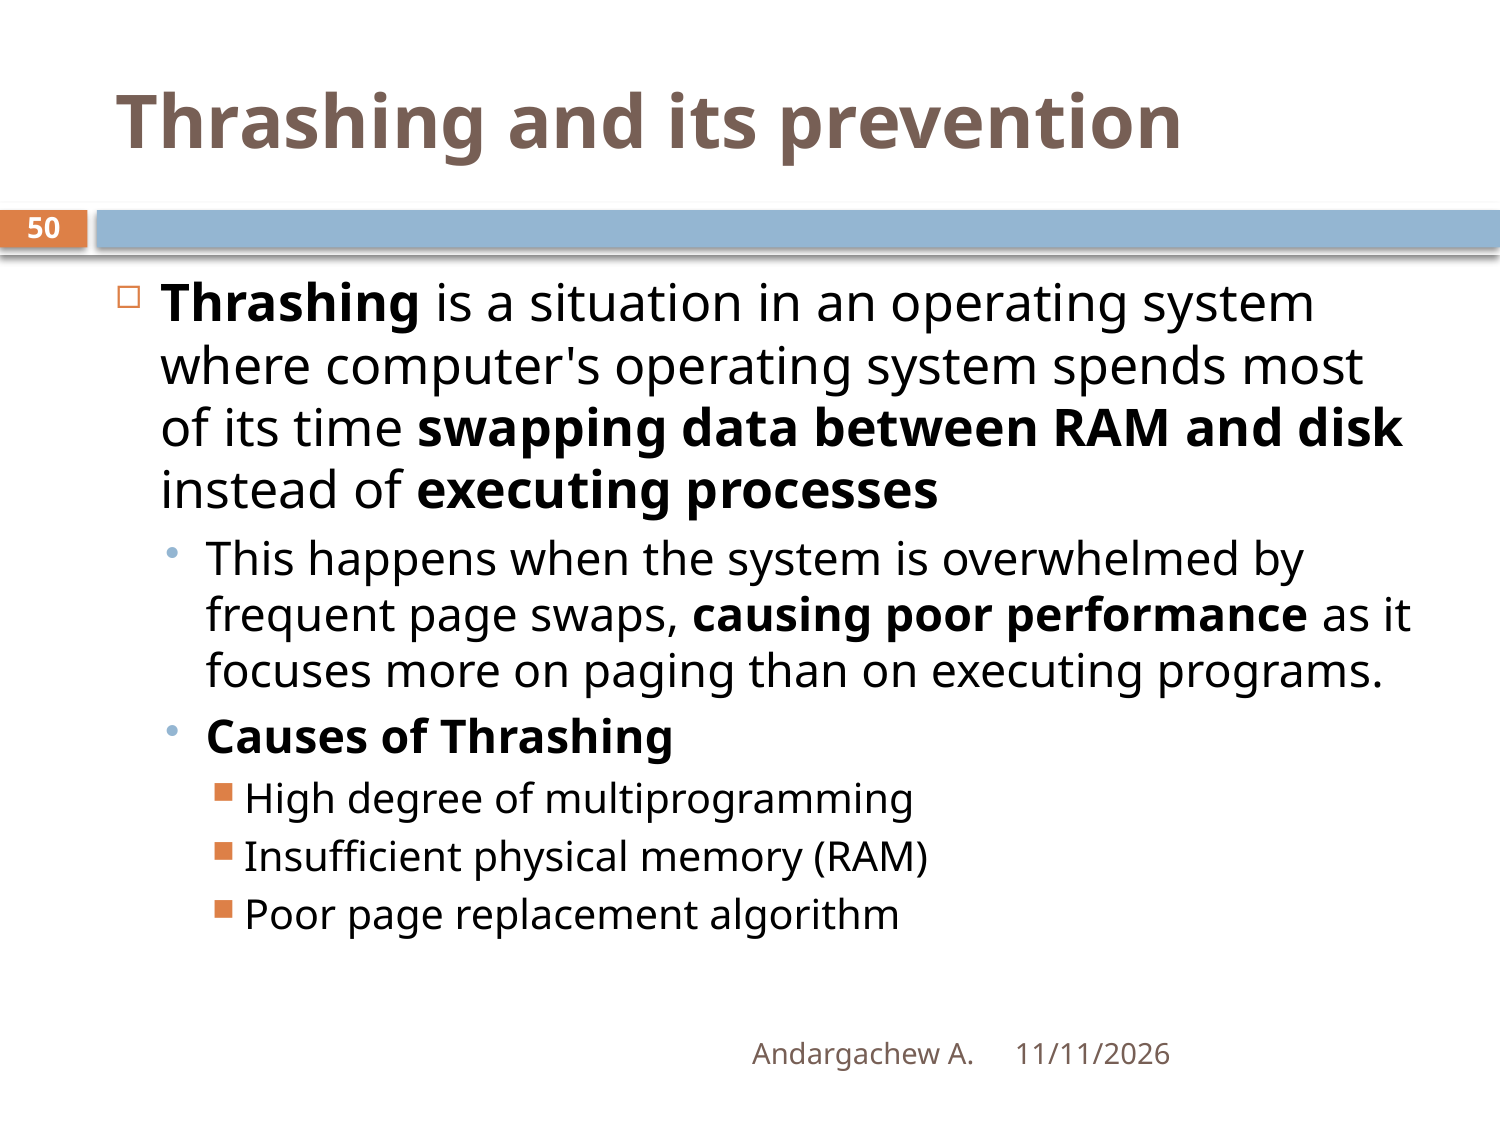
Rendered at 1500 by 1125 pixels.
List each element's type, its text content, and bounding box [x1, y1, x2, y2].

list Thrashing is a situation in an operating system where computer's operating system spends most of its time swapping data between RAM and disk instead of executing processes This happens when the system is overwhelmed by frequent page swaps, causing poor performance as it focuses more on paging than on executing programs. Causes of Thrashing High degree of multiprogramming Insufficient physical memory (RAM) Poor page replacement algorithm [100, 262, 1438, 1000]
title Thrashing and its prevention [100, 37, 1438, 200]
footer Andargachew A. [99, 1024, 990, 1085]
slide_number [999, 1025, 1438, 1085]
slide_number 50 [0, 208, 88, 249]
